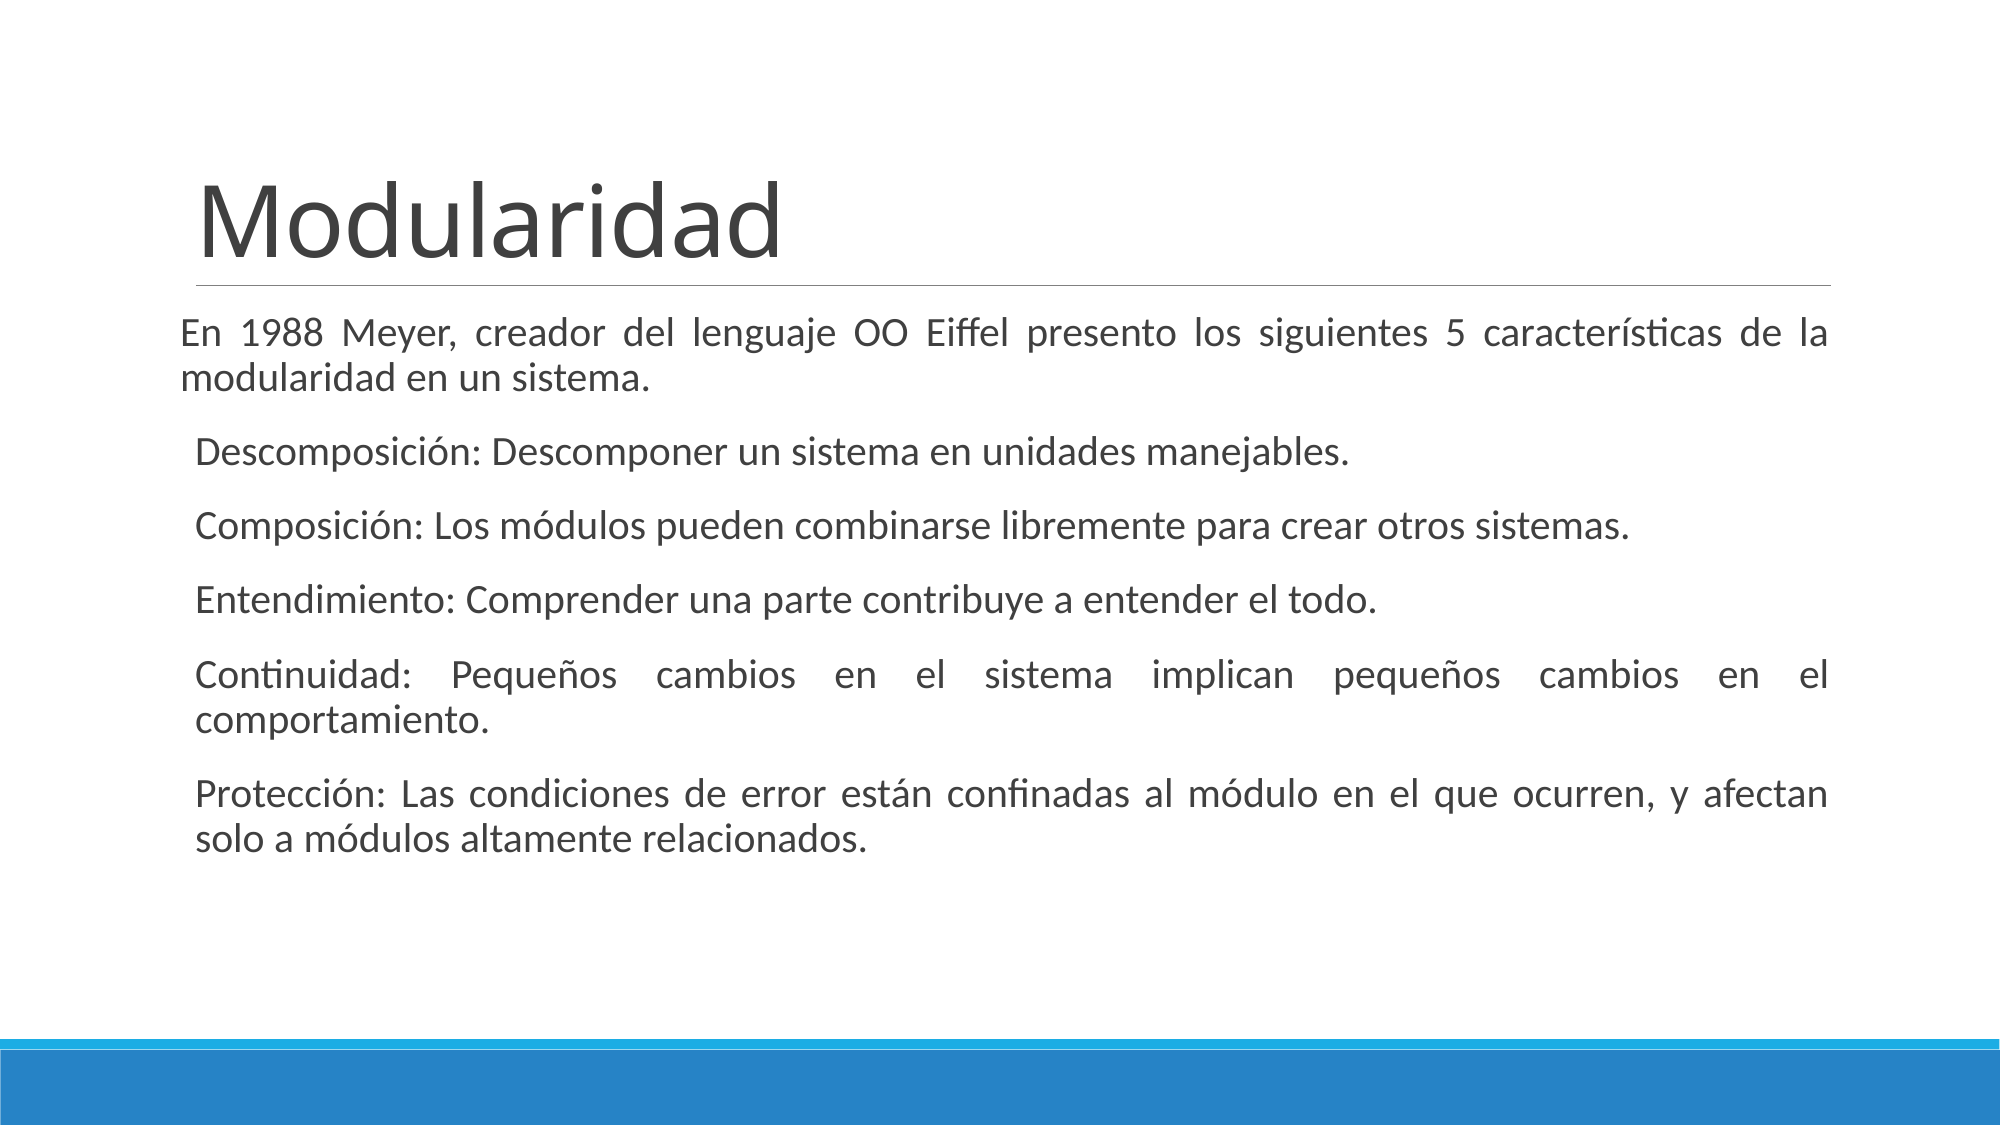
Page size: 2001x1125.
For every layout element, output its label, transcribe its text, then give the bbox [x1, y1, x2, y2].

title Modularidad [180, 47, 1830, 285]
list En 1988 Meyer, creador del lenguaje OO Eiffel presento los siguientes 5 características de la modularidad en un sistema. Descomposición: Descomponer un sistema en unidades manejables. Composición: Los módulos pueden combinarse libremente para crear otros sistemas. Entendimiento: Comprender una parte contribuye a entender el todo. Continuidad: Pequeños cambios en el sistema implican pequeños cambios en el comportamiento. Protección: Las condiciones de error están confinadas al módulo en el que ocurren, y afectan solo a módulos altamente relacionados. [180, 302, 1830, 963]
